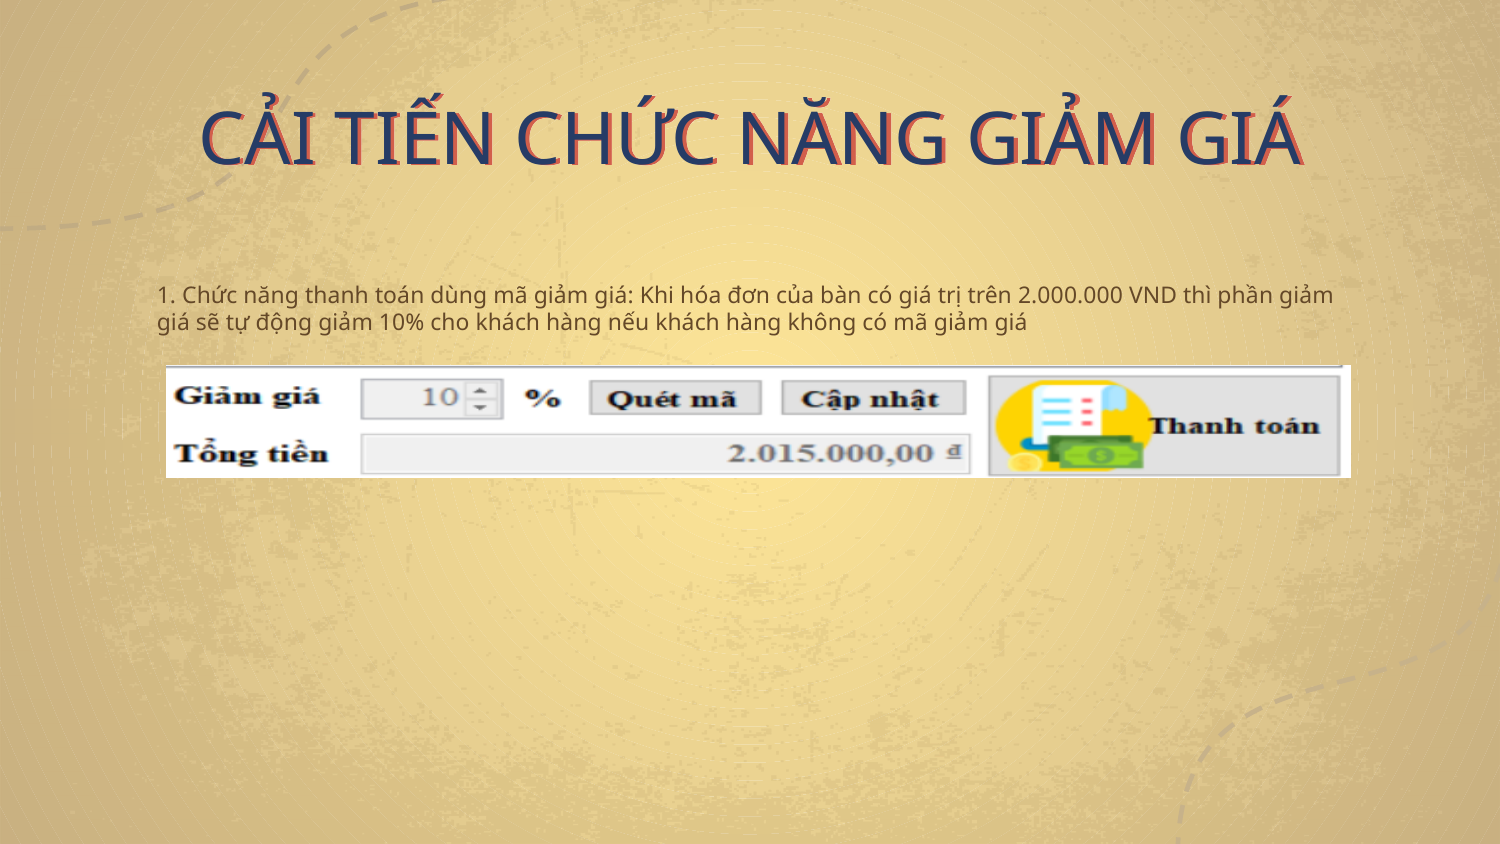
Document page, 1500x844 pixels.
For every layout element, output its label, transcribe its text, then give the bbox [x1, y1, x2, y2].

title CẢI TIẾN CHỨC NĂNG GIẢM GIÁ [116, 88, 1383, 183]
list 1. Chức năng thanh toán dùng mã giảm giá: Khi hóa đơn của bàn có giá trị trên 2.000.000 VND thì phần giảm giá sẽ tự động giảm 10% cho khách hàng nếu khách hàng không có mã giảm giá [116, 217, 1383, 756]
picture [0, 0, 1500, 844]
